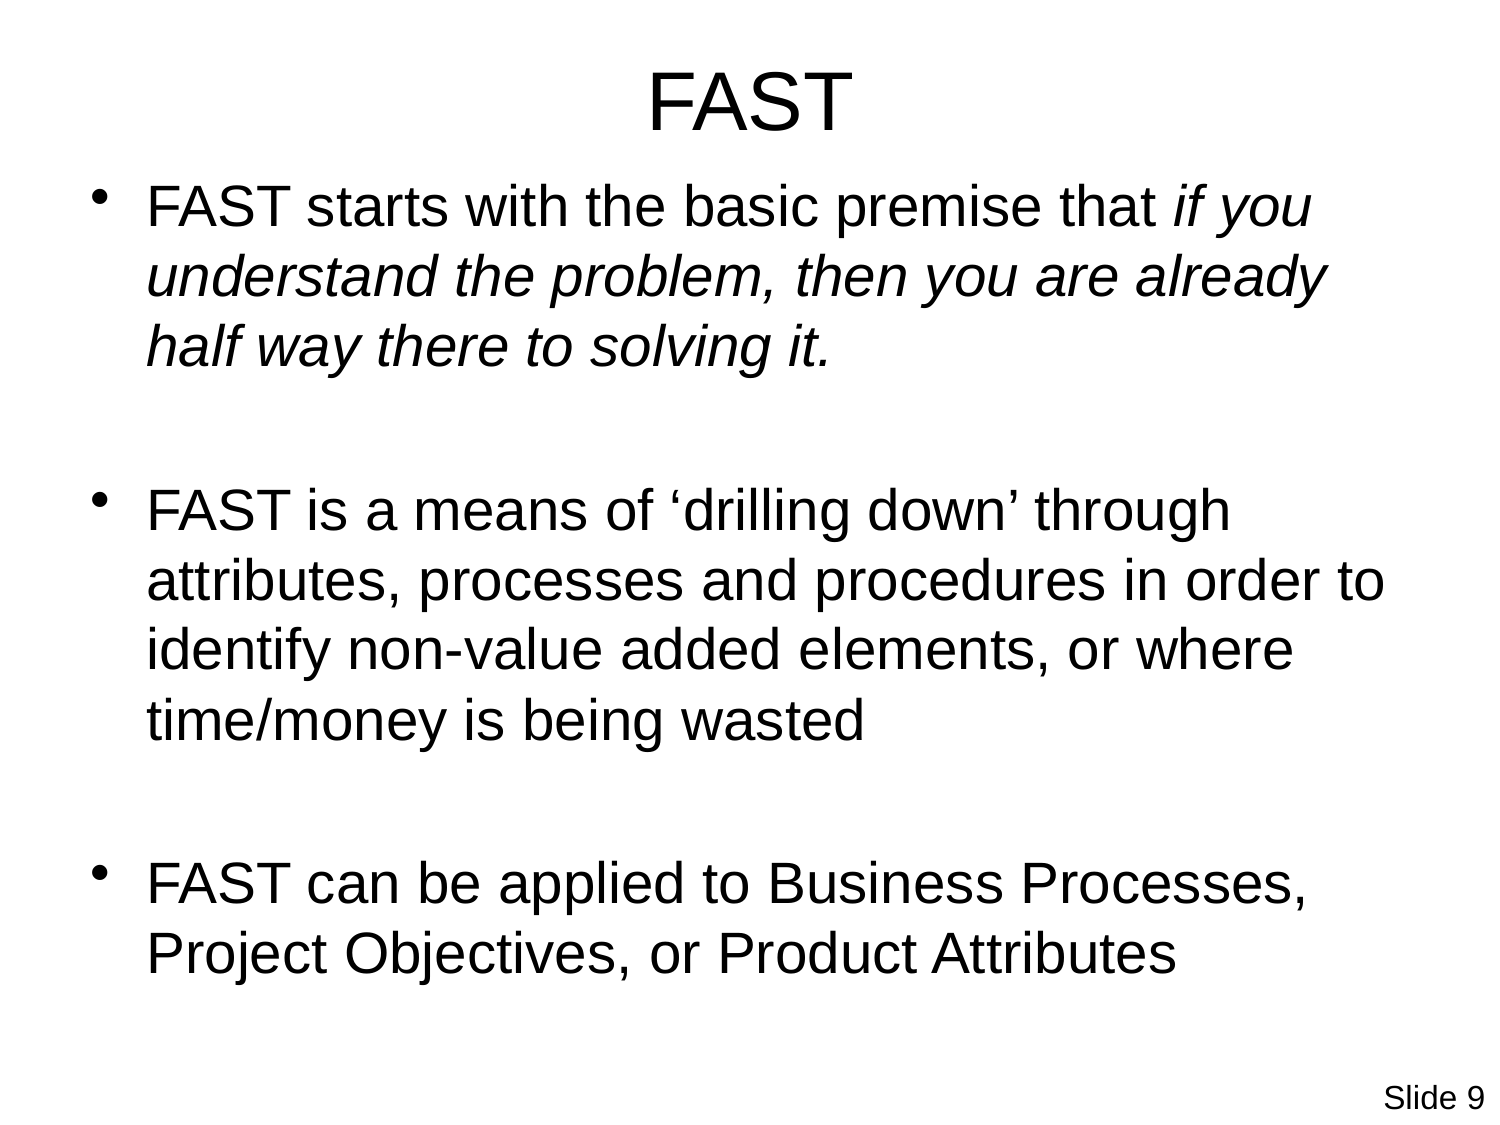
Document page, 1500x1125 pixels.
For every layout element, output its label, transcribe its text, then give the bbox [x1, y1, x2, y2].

title FAST [74, 44, 1426, 150]
list FAST starts with the basic premise that if you understand the problem, then you are already half way there to solving it. FAST is a means of ‘drilling down’ through attributes, processes and procedures in order to identify non-value added elements, or where time/money is being wasted FAST can be applied to Business Processes, Project Objectives, or Product Attributes [74, 160, 1426, 1095]
